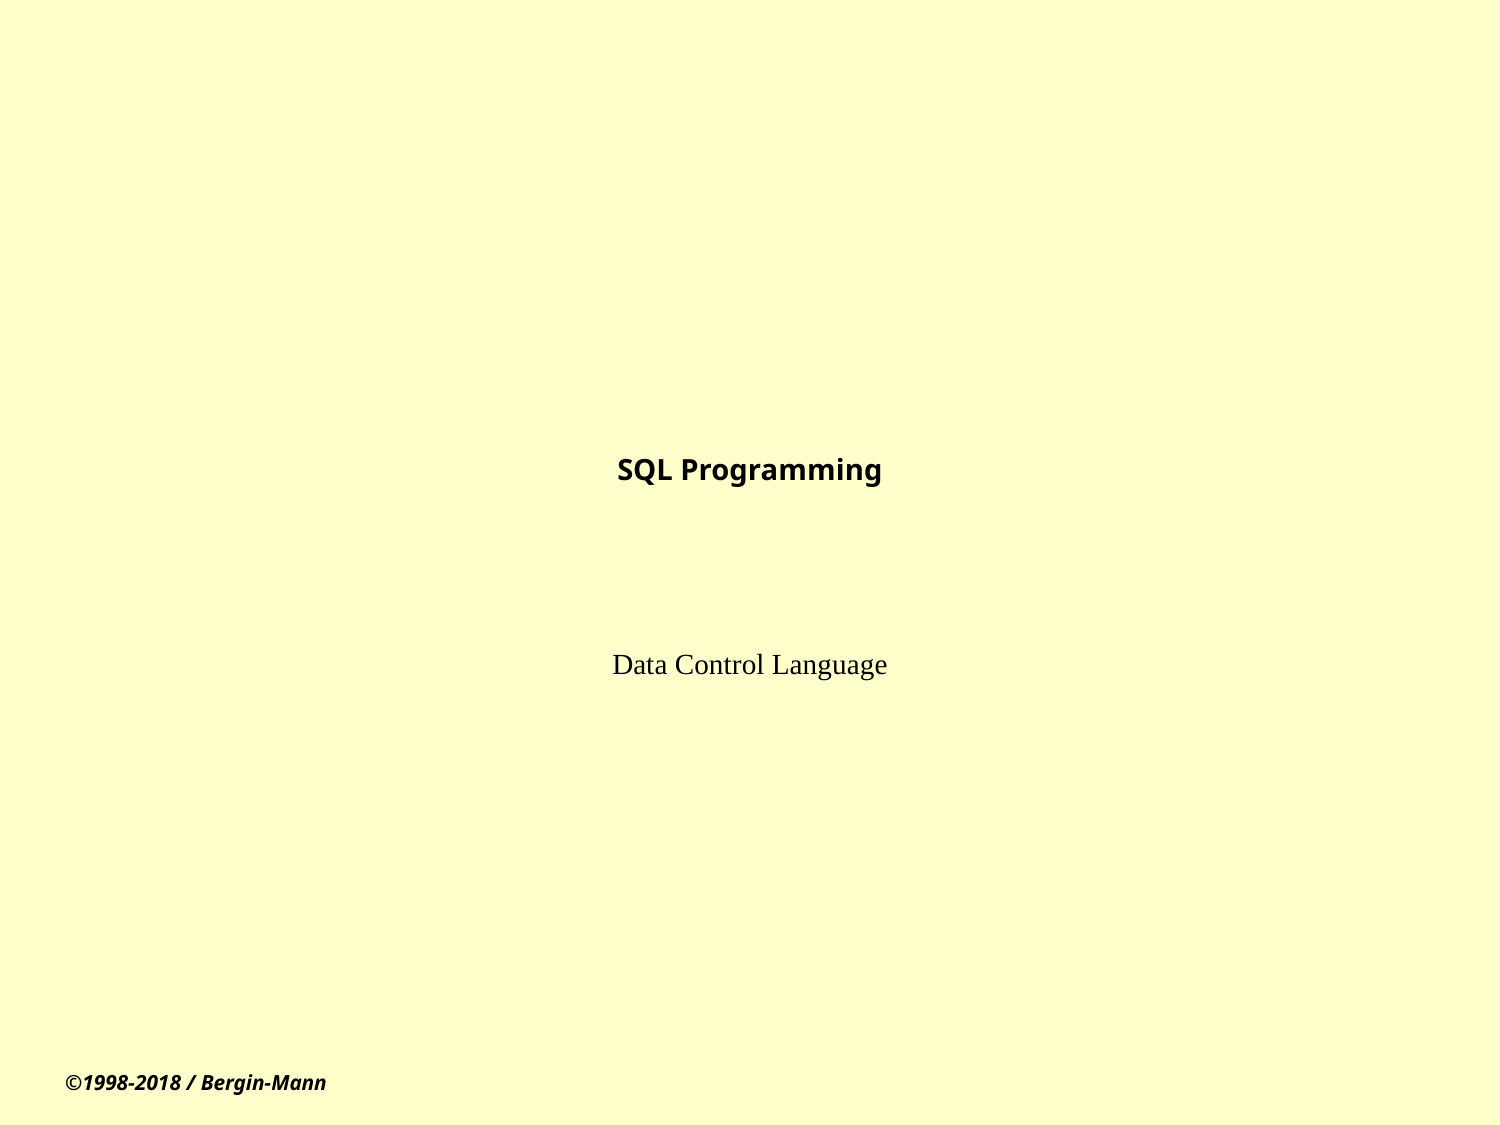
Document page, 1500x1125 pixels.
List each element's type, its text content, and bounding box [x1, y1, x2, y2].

subtitle Data Control Language [225, 637, 1275, 925]
title SQL Programming [112, 375, 1388, 563]
slide_number ©1998-2018 / Bergin-Mann [50, 1062, 425, 1100]
